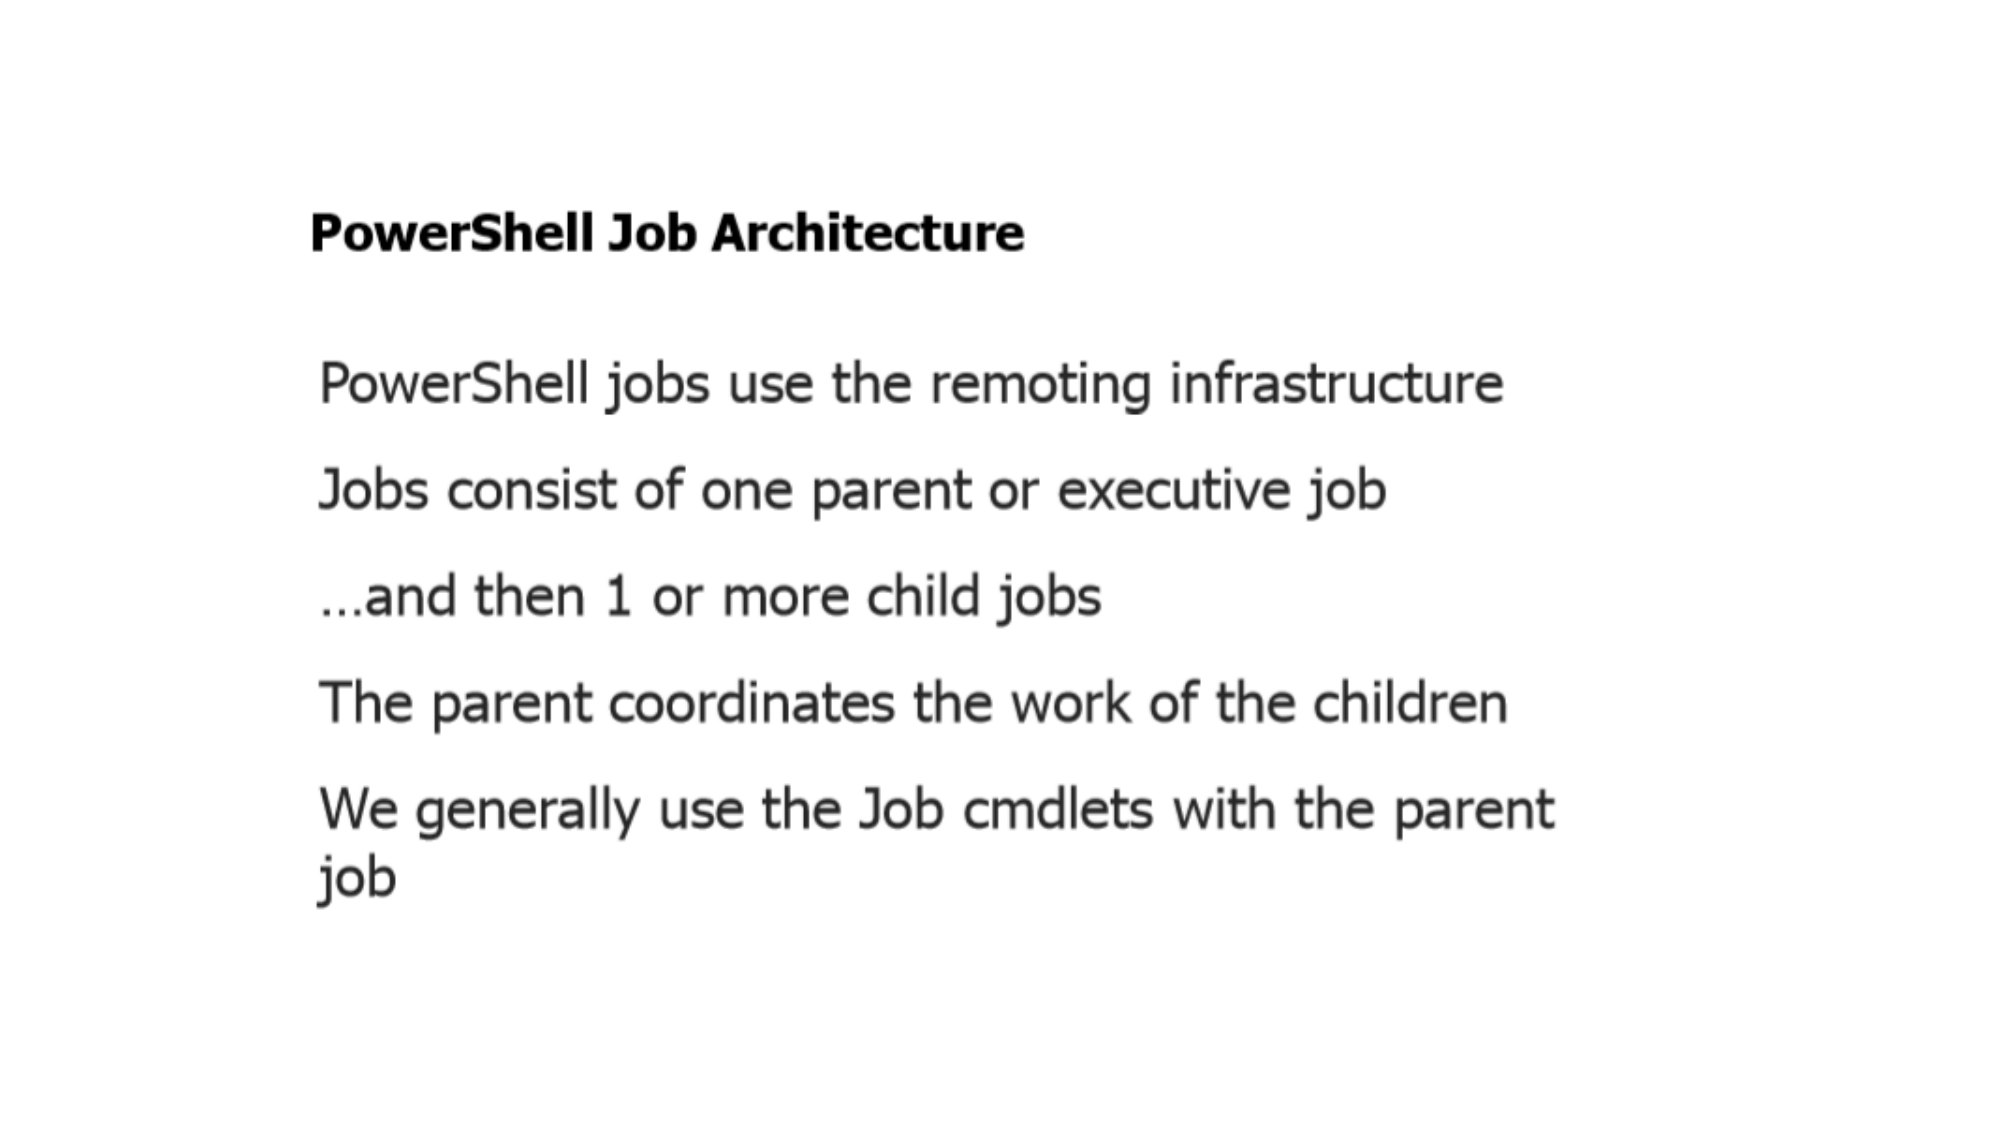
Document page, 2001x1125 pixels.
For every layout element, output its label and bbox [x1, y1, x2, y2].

picture [276, 179, 1579, 919]
